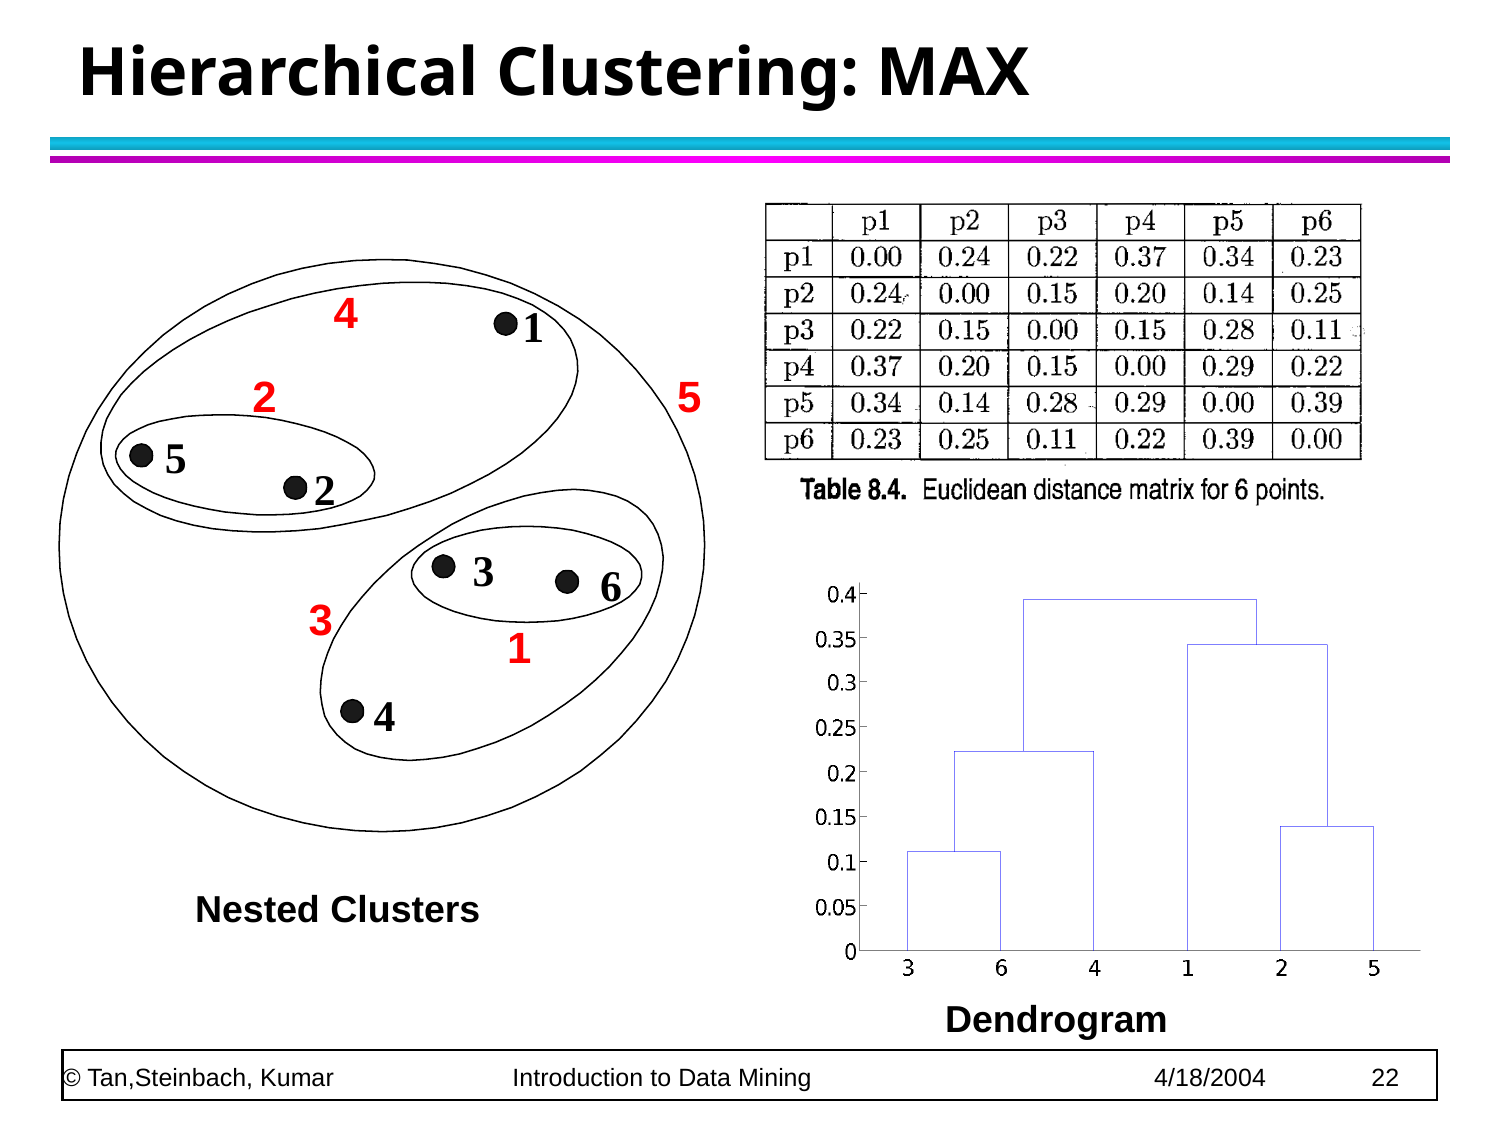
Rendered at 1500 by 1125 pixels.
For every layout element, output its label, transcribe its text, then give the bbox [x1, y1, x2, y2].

text_box Nested Clusters [180, 877, 731, 938]
title Hierarchical Clustering: MAX [62, 24, 1421, 116]
text_box Dendrogram [930, 1009, 1225, 1048]
picture [762, 199, 1368, 507]
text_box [308, 489, 664, 761]
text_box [58, 259, 705, 832]
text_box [100, 282, 579, 532]
picture [767, 549, 1488, 1001]
